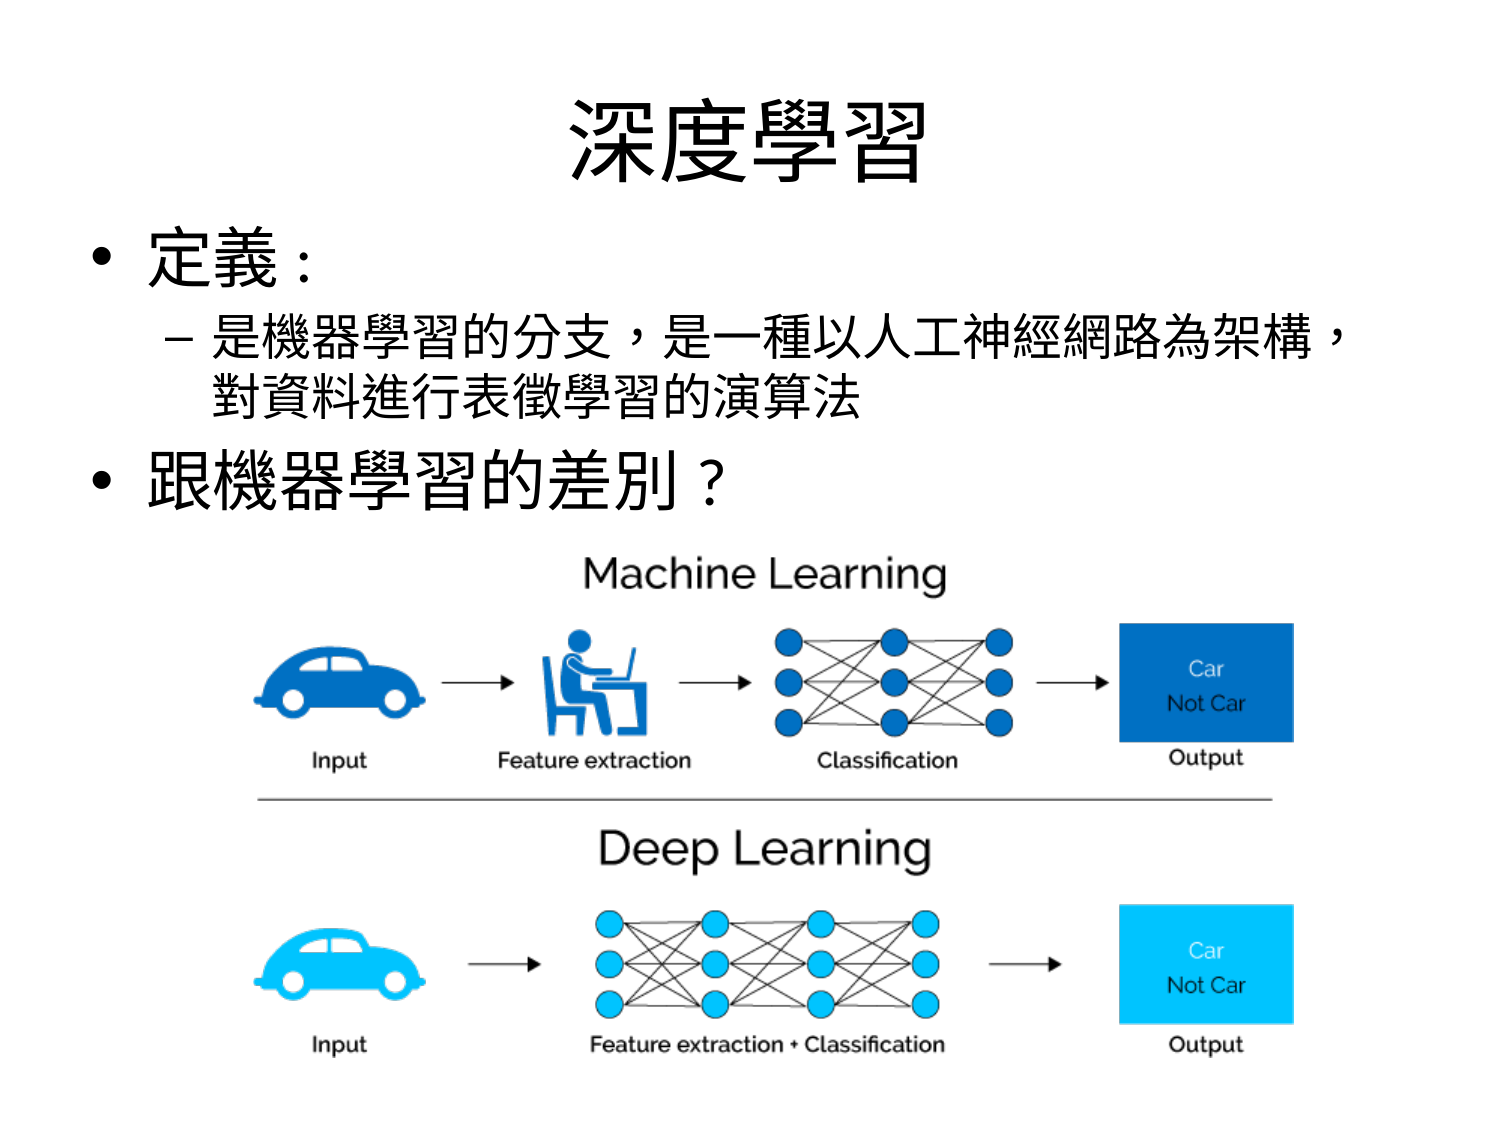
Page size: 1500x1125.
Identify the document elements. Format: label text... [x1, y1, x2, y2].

list 定義: 是機器學習的分支，是一種以人工神經網路為架構，對資料進行表徵學習的演算法 跟機器學習的差別? [75, 208, 1425, 1005]
title 深度學習 [75, 45, 1425, 208]
picture [253, 550, 1294, 1058]
